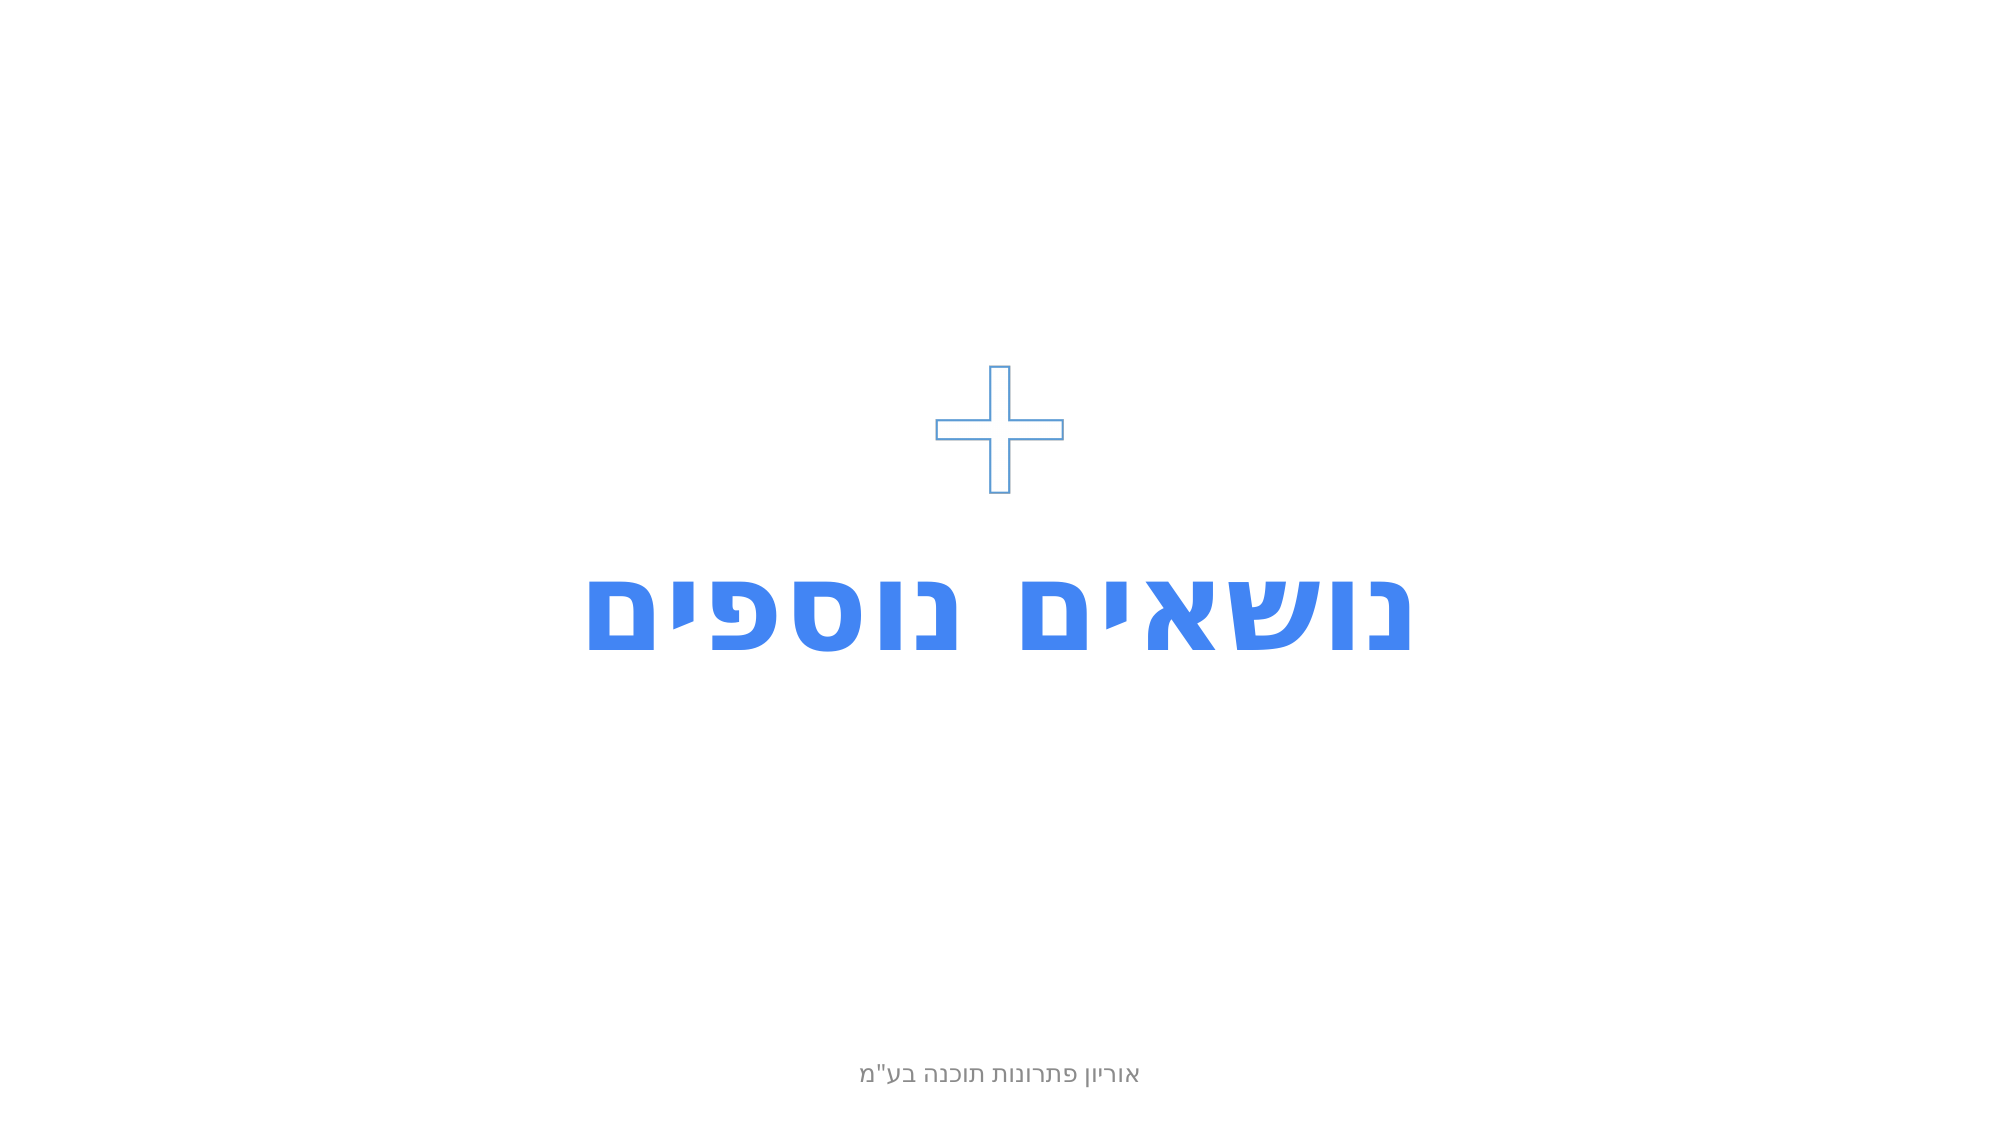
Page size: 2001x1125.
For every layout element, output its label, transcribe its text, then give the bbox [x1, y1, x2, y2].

picture [924, 354, 1075, 505]
text_box נושאים נוספים [125, 207, 1875, 918]
footer אוריון פתרונות תוכנה בע"מ [662, 1042, 1338, 1103]
